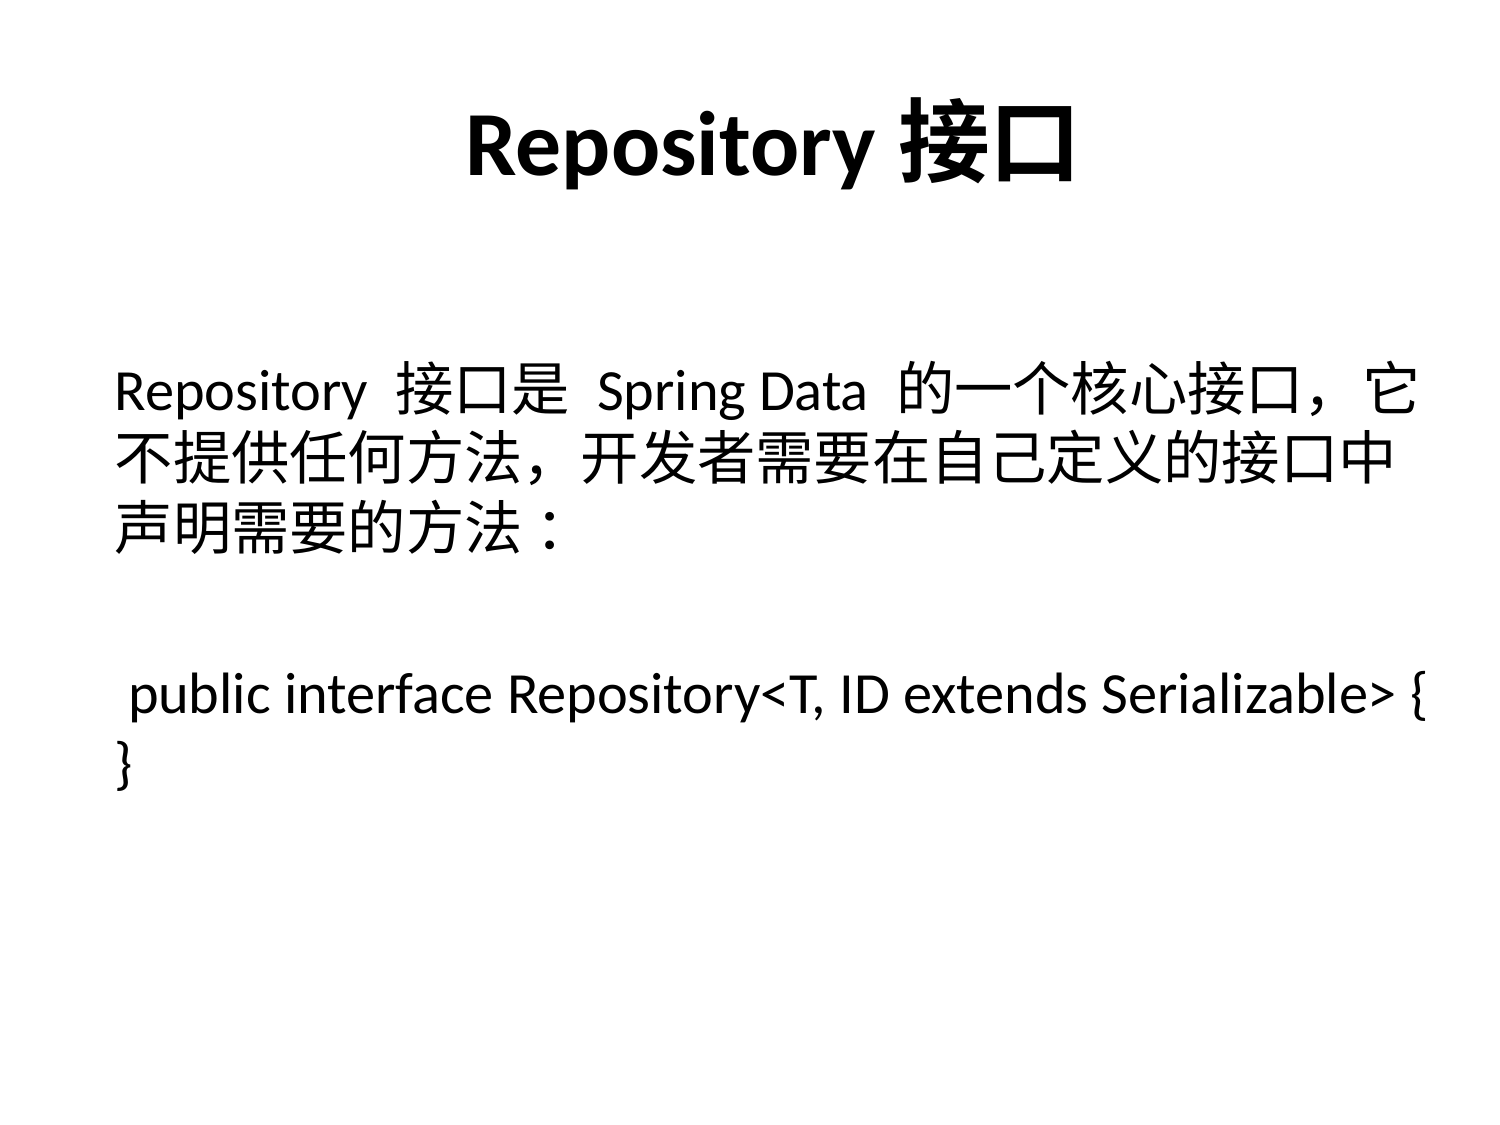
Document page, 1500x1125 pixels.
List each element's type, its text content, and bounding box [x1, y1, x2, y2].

list Repository 接口是 Spring Data 的一个核心接口，它不提供任何方法，开发者需要在自己定义的接口中声明需要的方法 ： public interface Repository<T, ID extends Serializable> { } [99, 262, 1447, 1005]
title Repository接口 [99, 45, 1447, 233]
